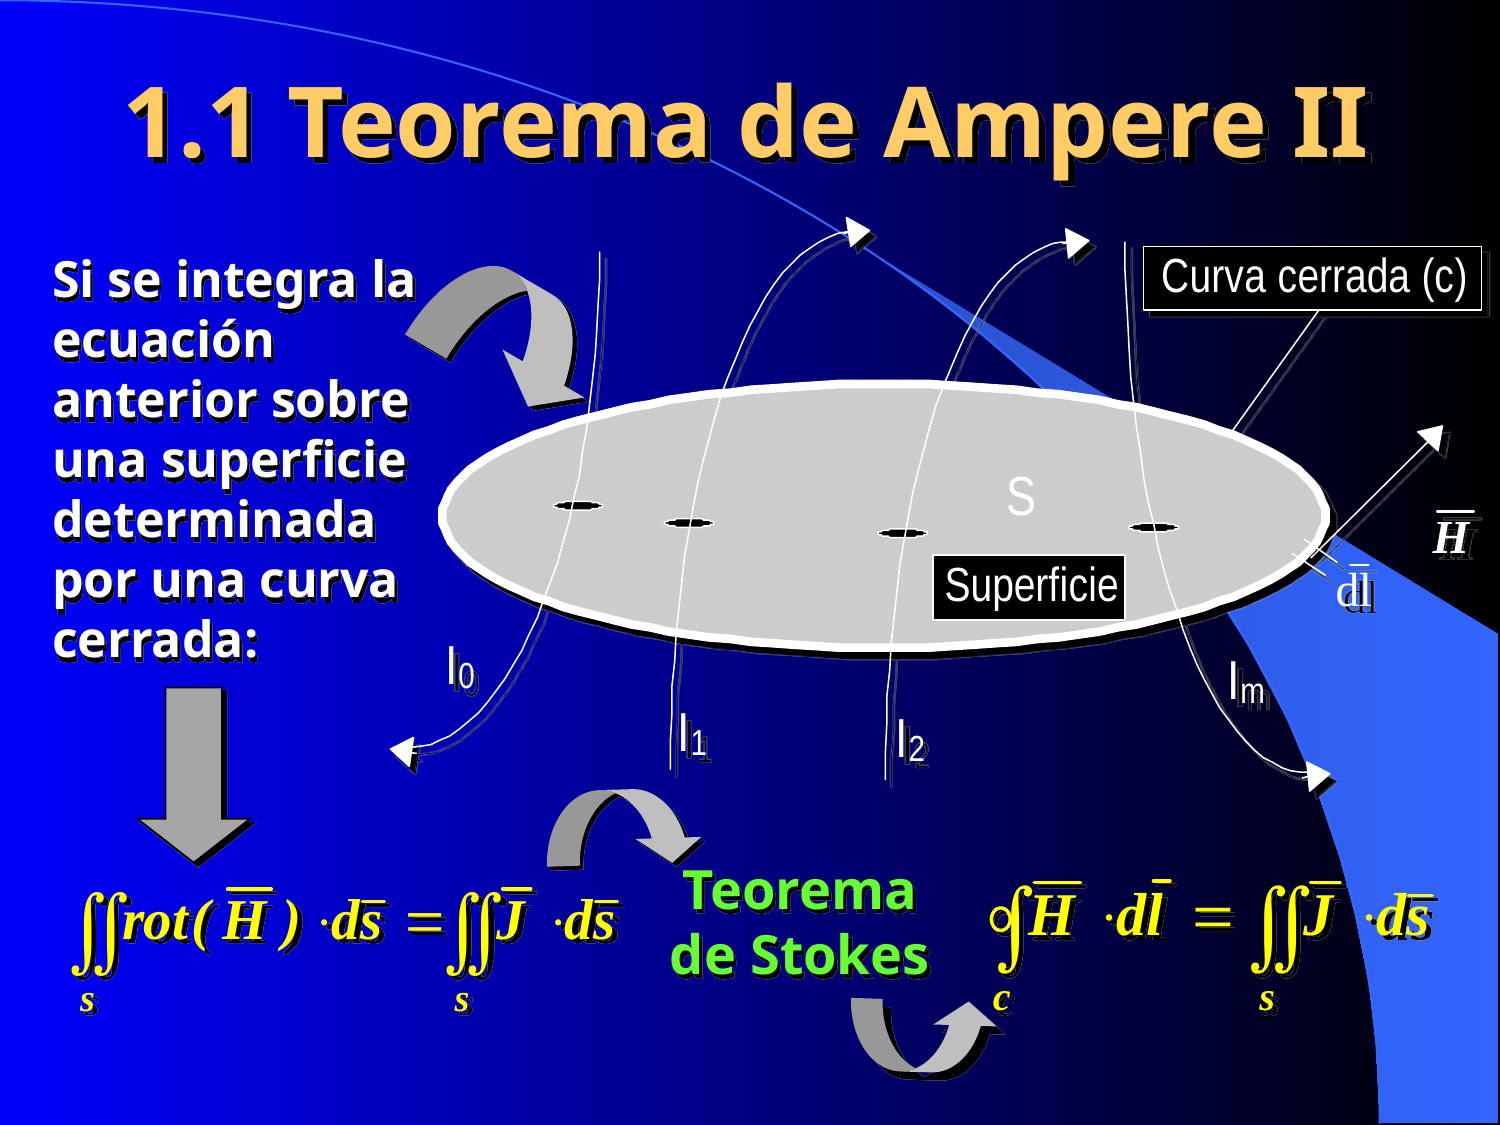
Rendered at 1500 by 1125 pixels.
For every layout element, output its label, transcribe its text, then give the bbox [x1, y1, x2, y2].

text_box [137, 687, 250, 860]
text_box [850, 997, 979, 1073]
picture [49, 862, 626, 1025]
text_box Si se integra la ecuación anterior sobre una superficie determinada por una curva cerrada: [37, 240, 382, 676]
picture [387, 199, 1488, 806]
text_box Teorema de Stokes [649, 847, 950, 993]
picture [974, 854, 1438, 1026]
title 1.1 Teorema de Ampere II [64, 24, 1428, 213]
text_box [635, 814, 702, 863]
